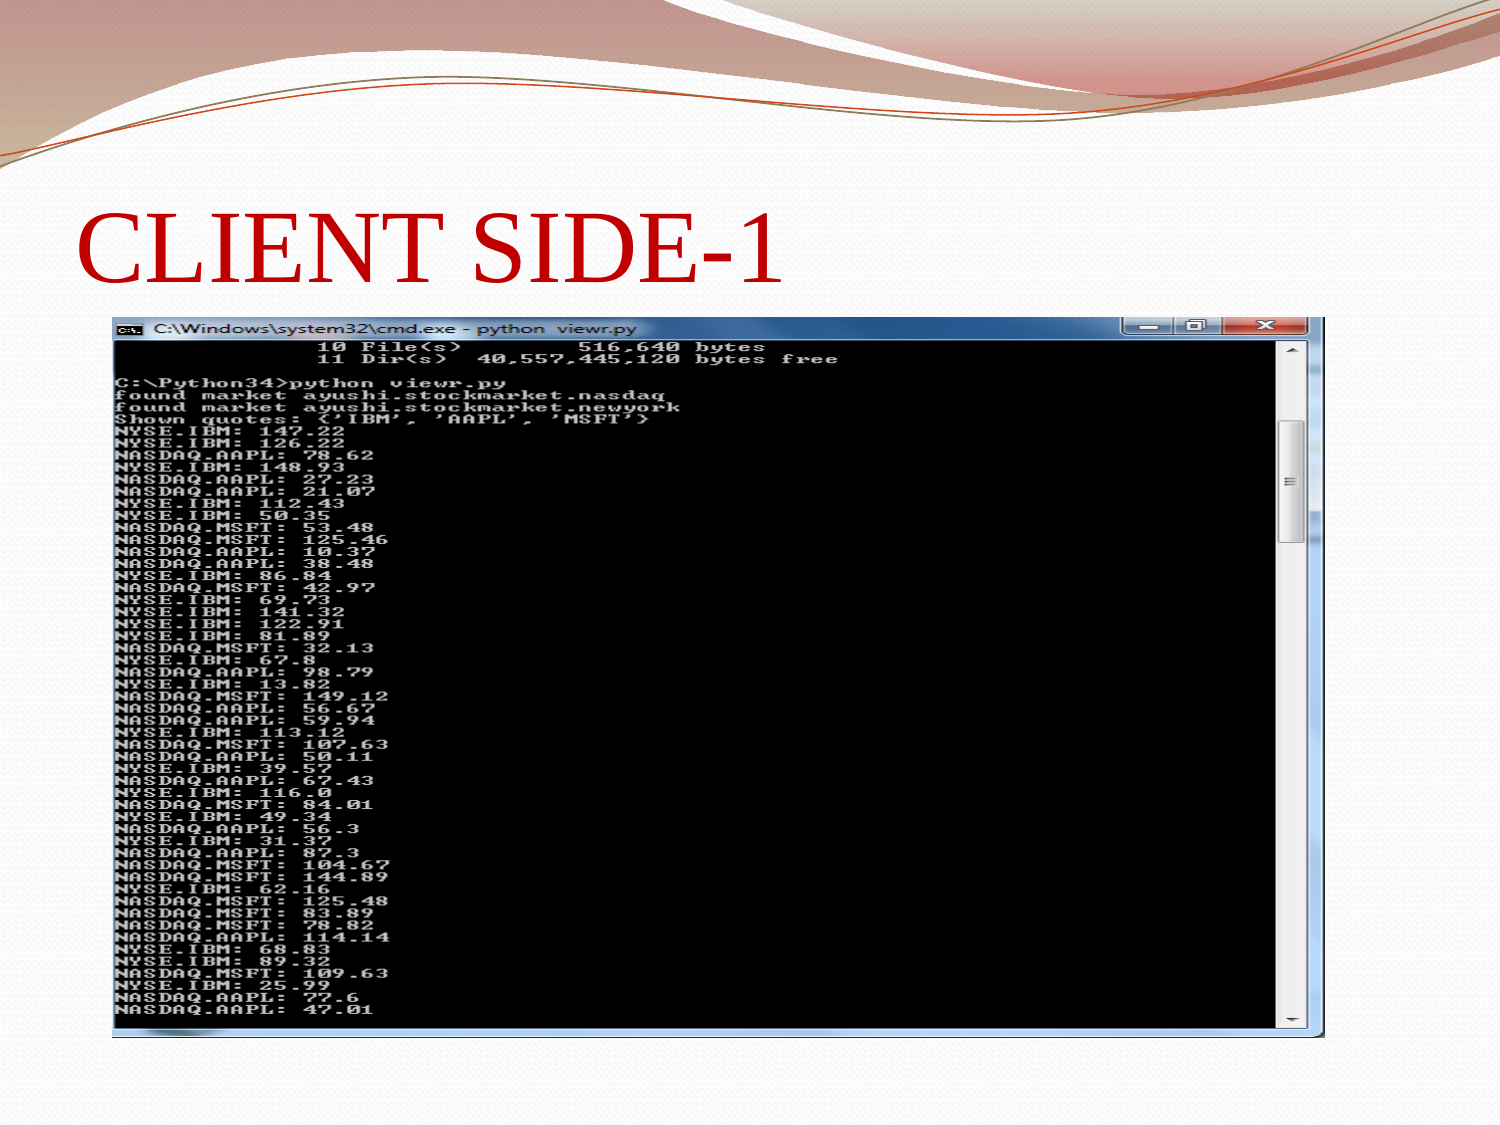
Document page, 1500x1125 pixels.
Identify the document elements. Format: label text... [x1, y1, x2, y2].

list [112, 317, 1326, 1038]
title CLIENT SIDE-1 [75, 115, 1425, 303]
